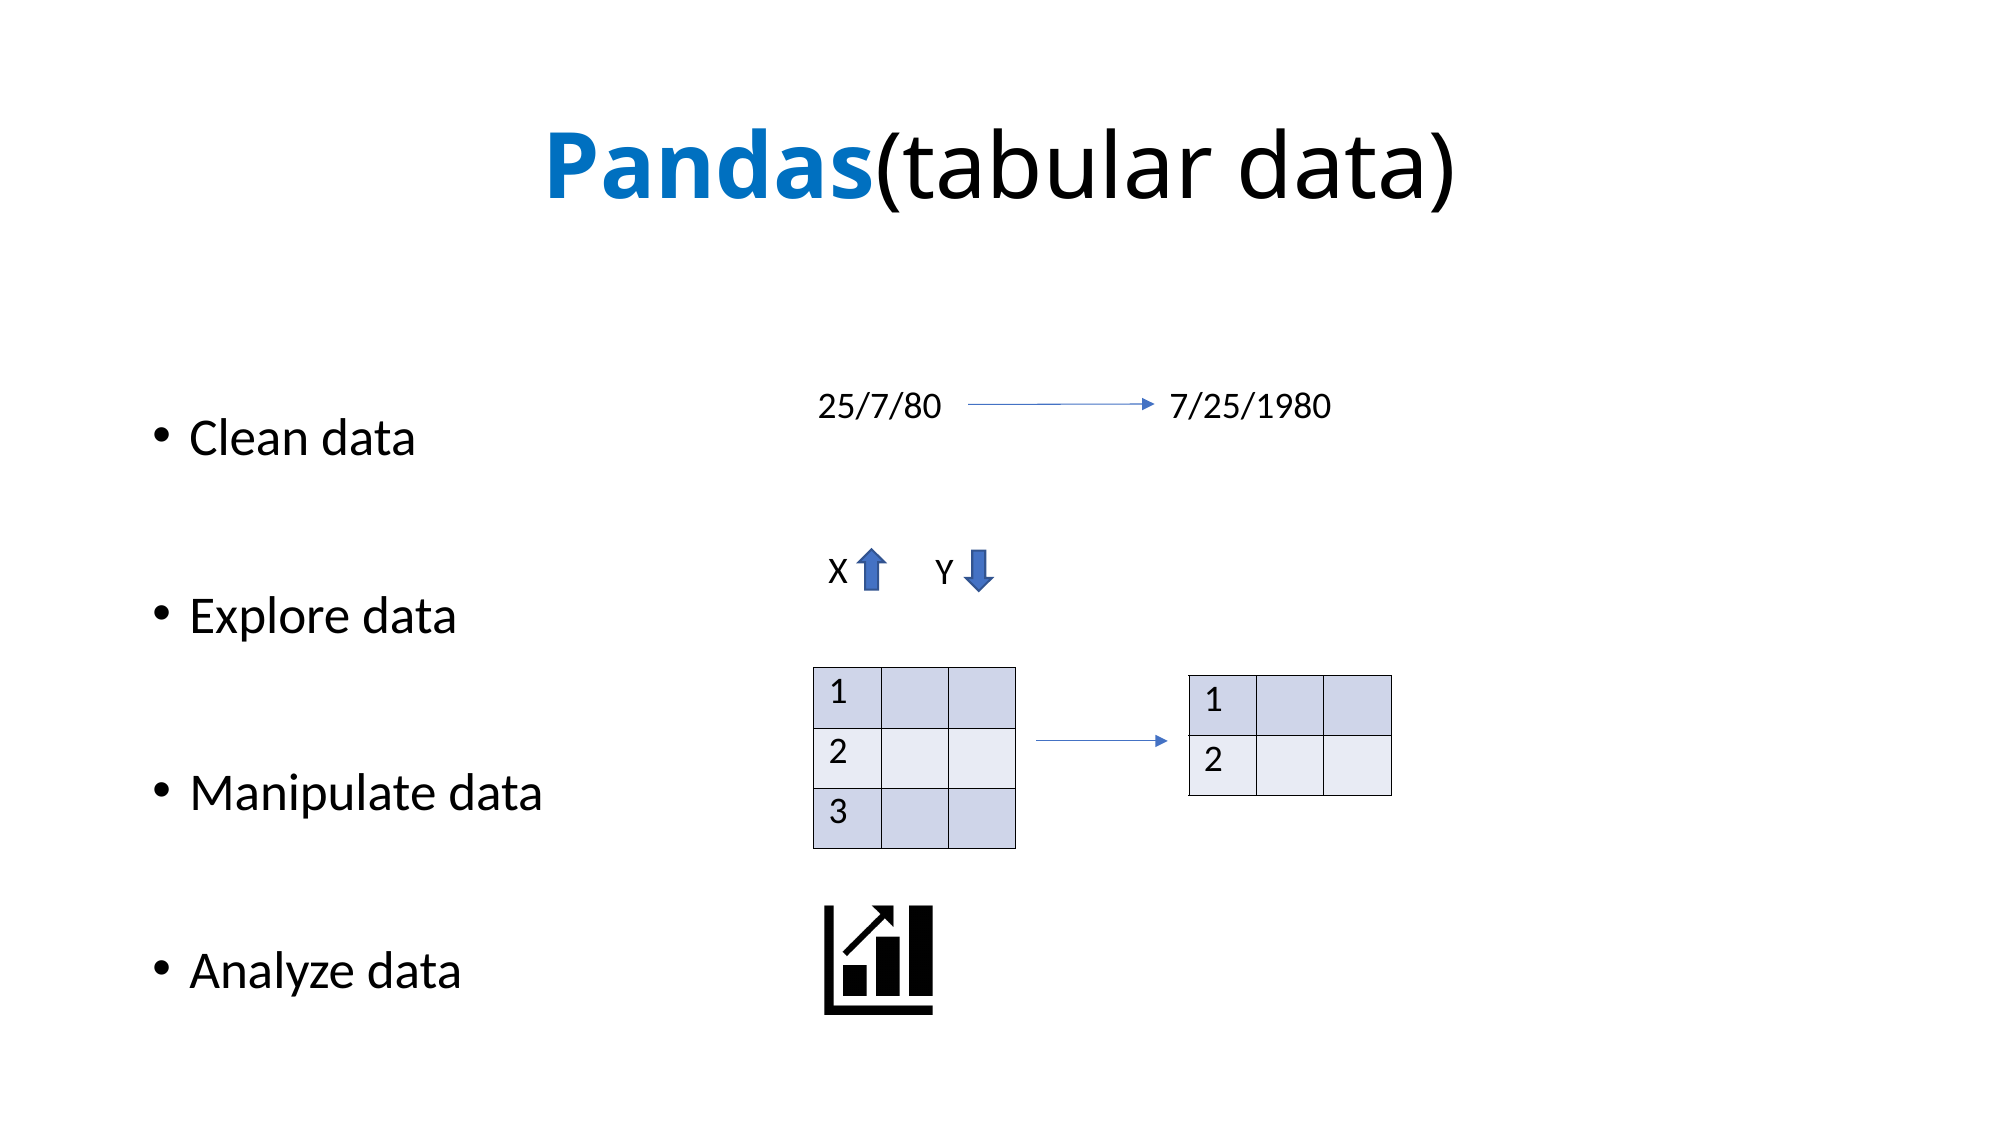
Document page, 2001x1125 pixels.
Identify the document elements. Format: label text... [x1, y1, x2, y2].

table_header 1 [1190, 676, 1256, 735]
text_box 7/25/1980 [1154, 374, 1431, 434]
table_cell 3 [814, 789, 881, 848]
table_header [1324, 676, 1391, 735]
table_cell [882, 789, 948, 848]
table_header 1 [814, 668, 881, 728]
table_cell 2 [1190, 736, 1256, 795]
text_box [963, 549, 995, 593]
text_box [856, 547, 888, 591]
title Pandas(tabular data) [137, 59, 1863, 278]
picture [802, 884, 953, 1035]
table_cell [949, 789, 1015, 848]
table_cell [1257, 736, 1323, 795]
text_box Y [920, 539, 1016, 600]
list Clean data Explore data Manipulate data Analyze data [137, 299, 1863, 1014]
table_cell [882, 729, 948, 788]
text_box 25/7/80 [802, 374, 1079, 434]
table_cell [1324, 736, 1391, 795]
table_cell 2 [814, 729, 881, 788]
table_header [949, 668, 1015, 728]
table_header [1257, 676, 1323, 735]
table_header [882, 668, 948, 728]
table_cell [949, 729, 1015, 788]
text_box X [813, 538, 909, 598]
